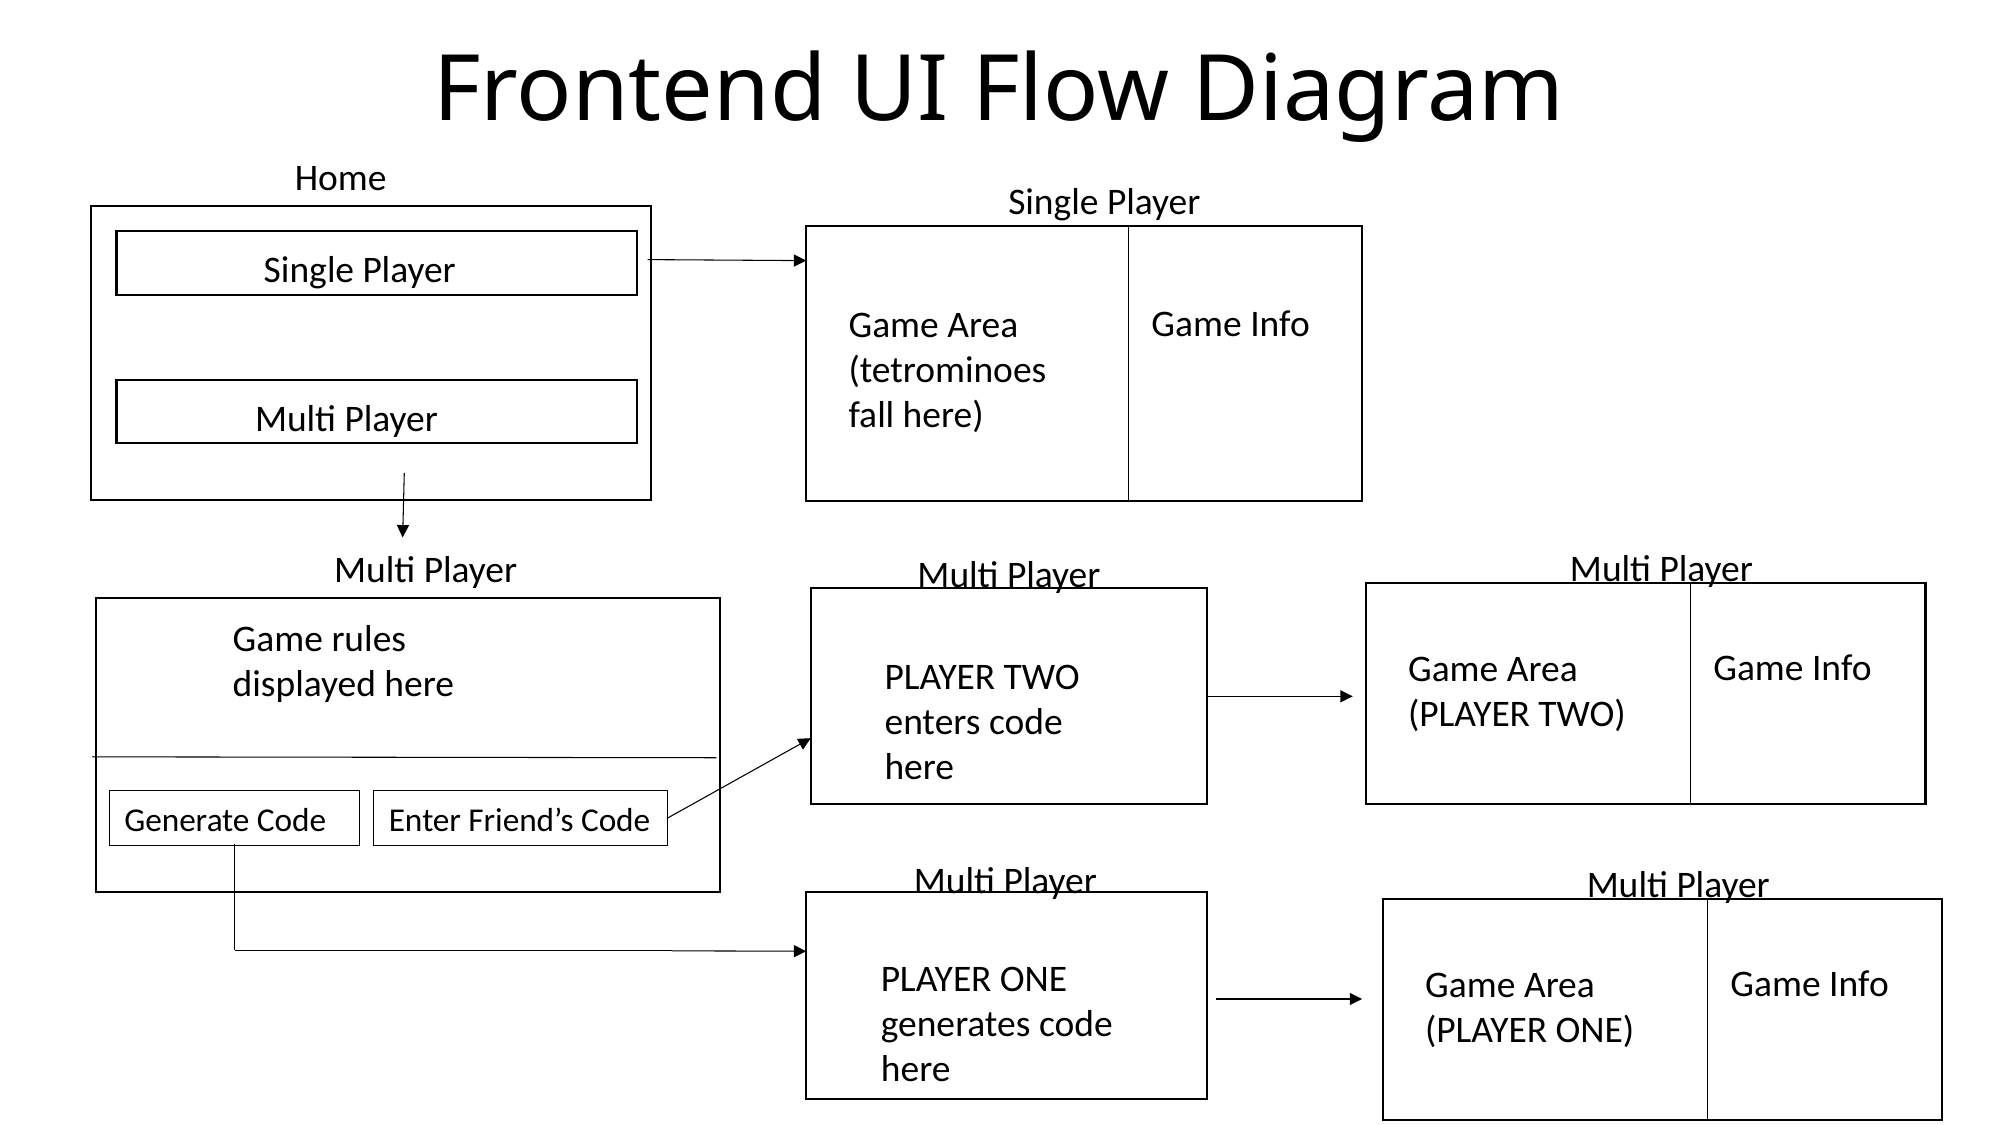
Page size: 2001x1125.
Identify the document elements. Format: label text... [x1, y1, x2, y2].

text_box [810, 542, 1207, 805]
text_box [92, 537, 721, 892]
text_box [806, 848, 1207, 1099]
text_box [1365, 537, 1926, 805]
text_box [1382, 852, 1943, 1121]
title Frontend UI Flow Diagram [135, 8, 1864, 174]
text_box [668, 738, 811, 819]
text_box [91, 145, 652, 501]
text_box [806, 169, 1363, 502]
